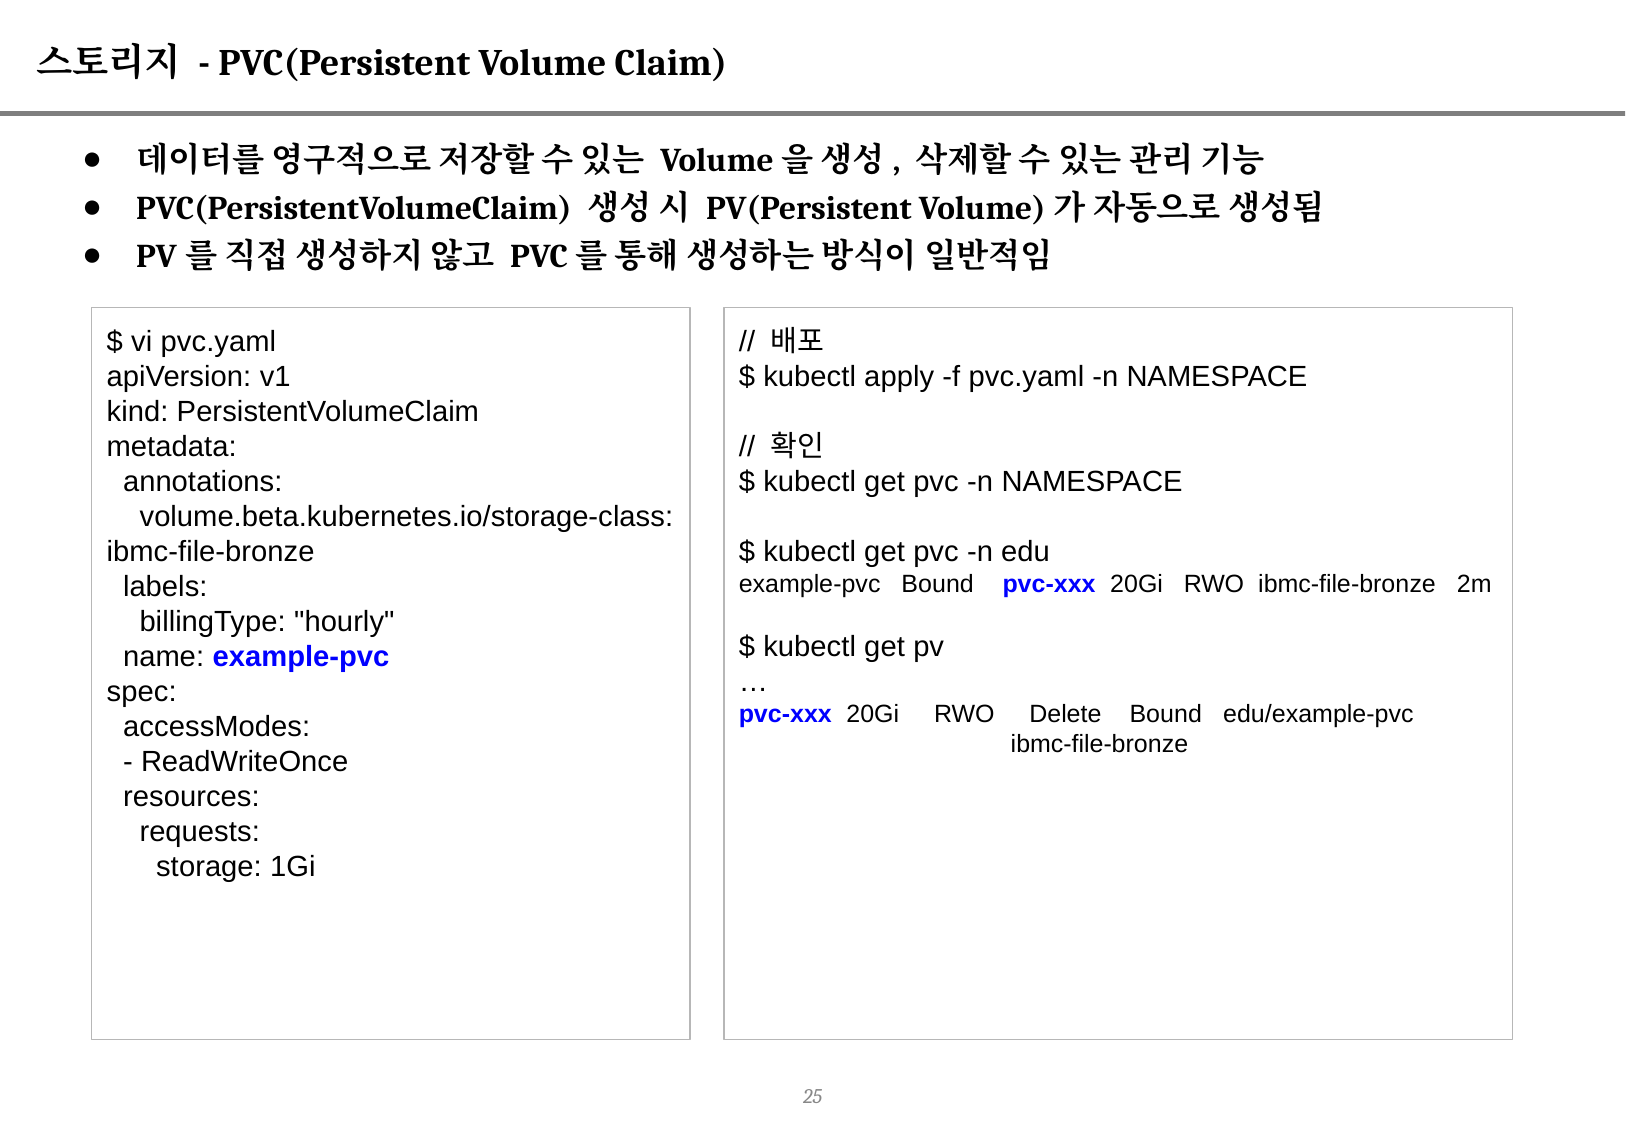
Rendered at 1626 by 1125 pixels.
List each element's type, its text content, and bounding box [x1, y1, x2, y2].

title 스토리지 - PVC(Persistent Volume Claim) [21, 30, 1604, 90]
text_box // 배포 $ kubectl apply -f pvc.yaml -n NAMESPACE // 확인 $ kubectl get pvc -n NAMESPACE $ kubectl get pvc -n edu example-pvc Bound pvc-xxx 20Gi RWO ibmc-file-bronze 2m $ kubectl get pv … pvc-xxx 20Gi RWO Delete Bound edu/example-pvc ibmc-file-bronze [723, 307, 1513, 1040]
list 데이터를 영구적으로 저장할 수 있는 Volume을 생성, 삭제할 수 있는 관리 기능 PVC(PersistentVolumeClaim) 생성 시 PV(Persistent Volume)가 자동으로 생성됨 PV를 직접 생성하지 않고 PVC를 통해 생성하는 방식이 일반적임 [46, 123, 1582, 285]
text_box $ vi pvc.yaml apiVersion: v1 kind: PersistentVolumeClaim metadata: annotations: volume.beta.kubernetes.io/storage-class: ibmc-file-bronze labels: billingType: "hourly" name: example-pvc spec: accessModes: - ReadWriteOnce resources: requests: storage: 1Gi [91, 307, 691, 1040]
